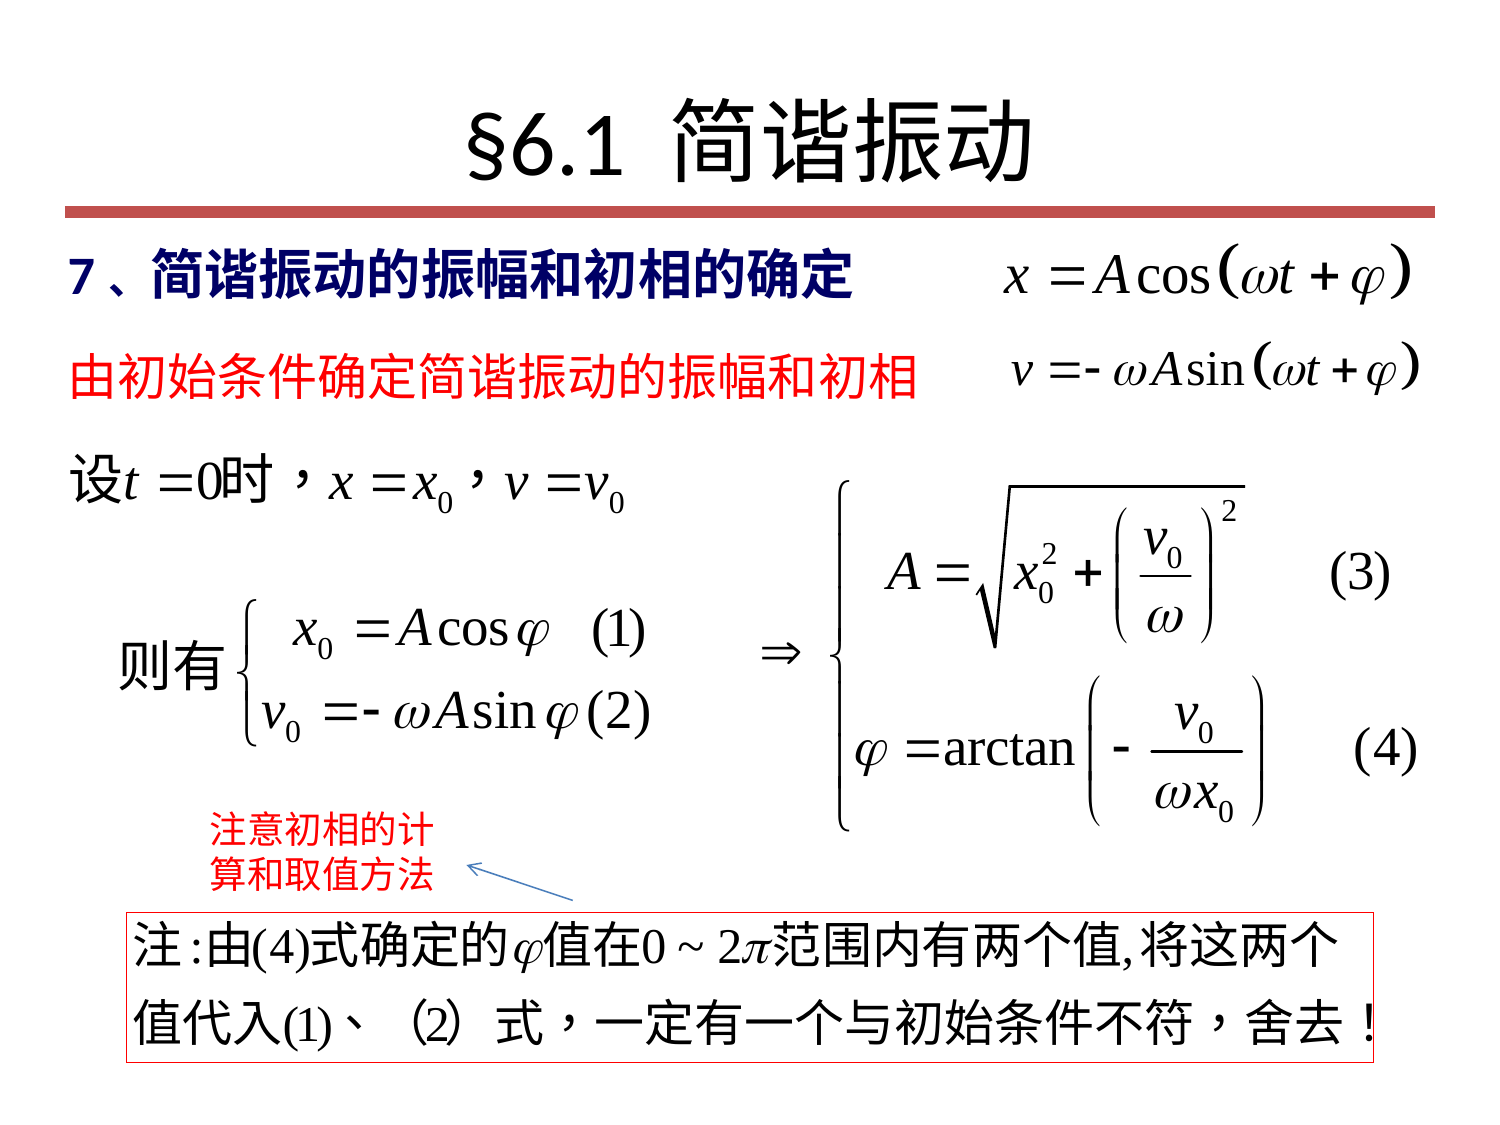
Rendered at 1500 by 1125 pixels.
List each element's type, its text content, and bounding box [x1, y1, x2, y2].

title §6.1 简谐振动 [41, 45, 1459, 233]
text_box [752, 467, 1428, 845]
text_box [466, 864, 573, 901]
text_box 7、简谐振动的振幅和初相的确定 [52, 232, 991, 313]
text_box 由初始条件确定简谐振动的振幅和初相 [53, 338, 941, 413]
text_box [993, 231, 1420, 328]
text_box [1003, 331, 1424, 416]
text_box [126, 912, 1374, 1063]
text_box 注意初相的计算和取值方法 [194, 798, 467, 904]
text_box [111, 585, 663, 761]
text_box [62, 444, 633, 528]
